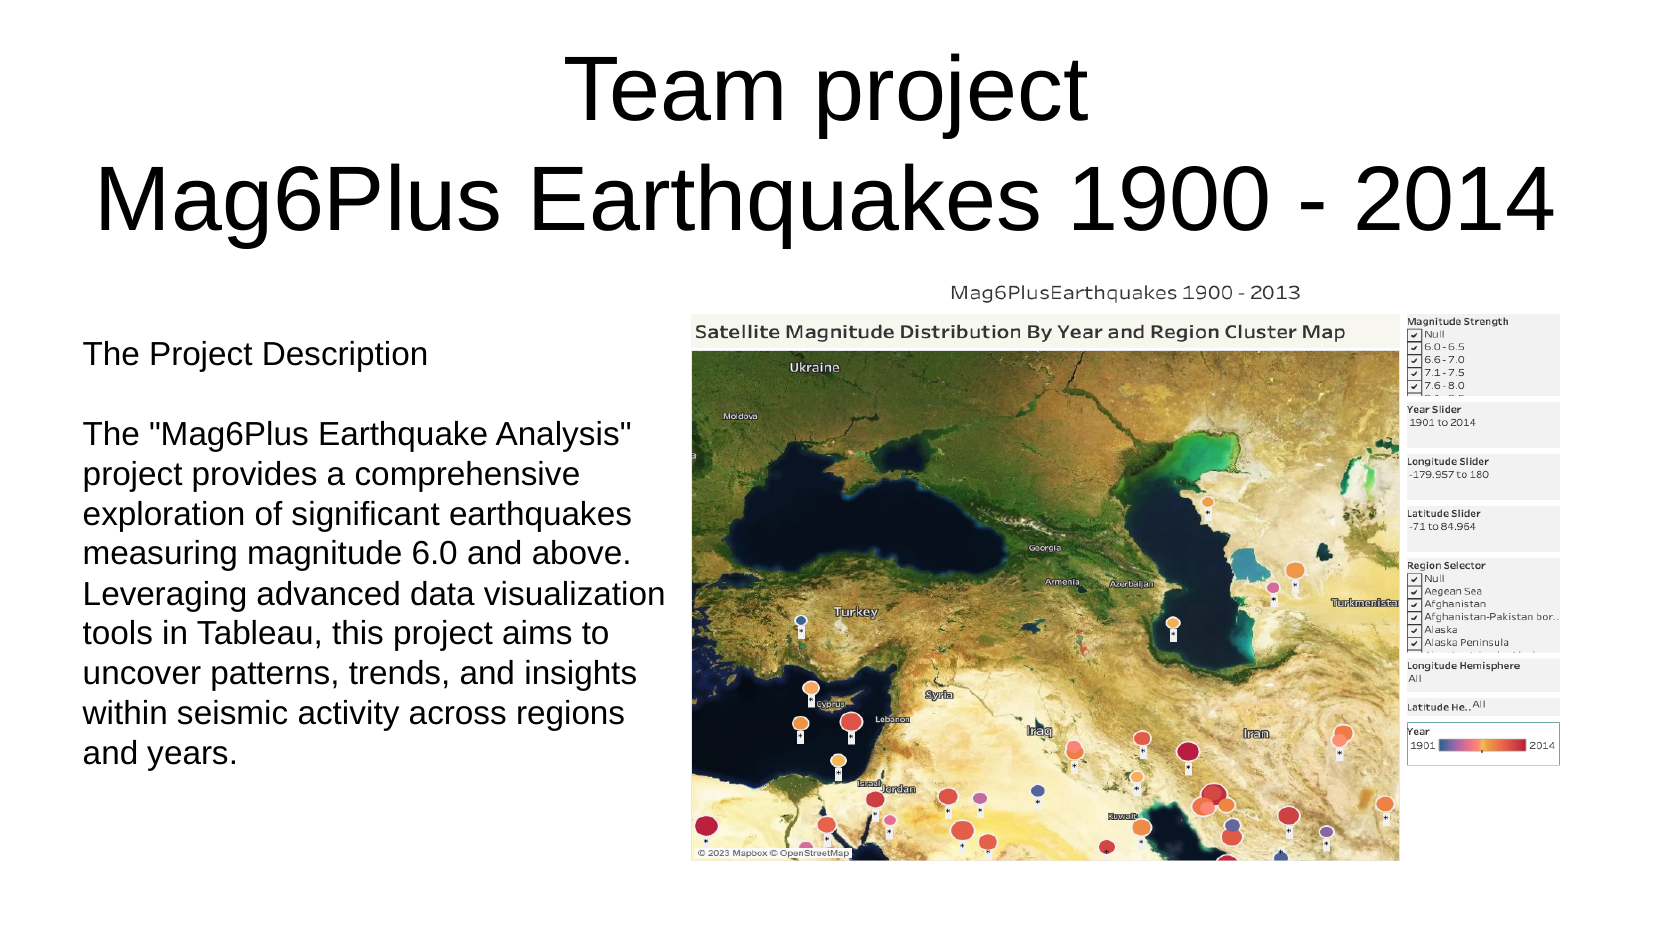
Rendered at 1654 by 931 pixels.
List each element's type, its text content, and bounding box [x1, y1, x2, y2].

text_box Team project Mag6Plus Earthquakes 1900 - 2014 [82, 35, 1571, 241]
text_box The Project Description The "Mag6Plus Earthquake Analysis" project provides a comprehensive exploration of significant earthquakes measuring magnitude 6.0 and above. Leveraging advanced data visualization tools in Tableau, this project aims to uncover patterns, trends, and insights within seismic activity across regions and years. [82, 348, 674, 756]
picture [680, 267, 1570, 871]
